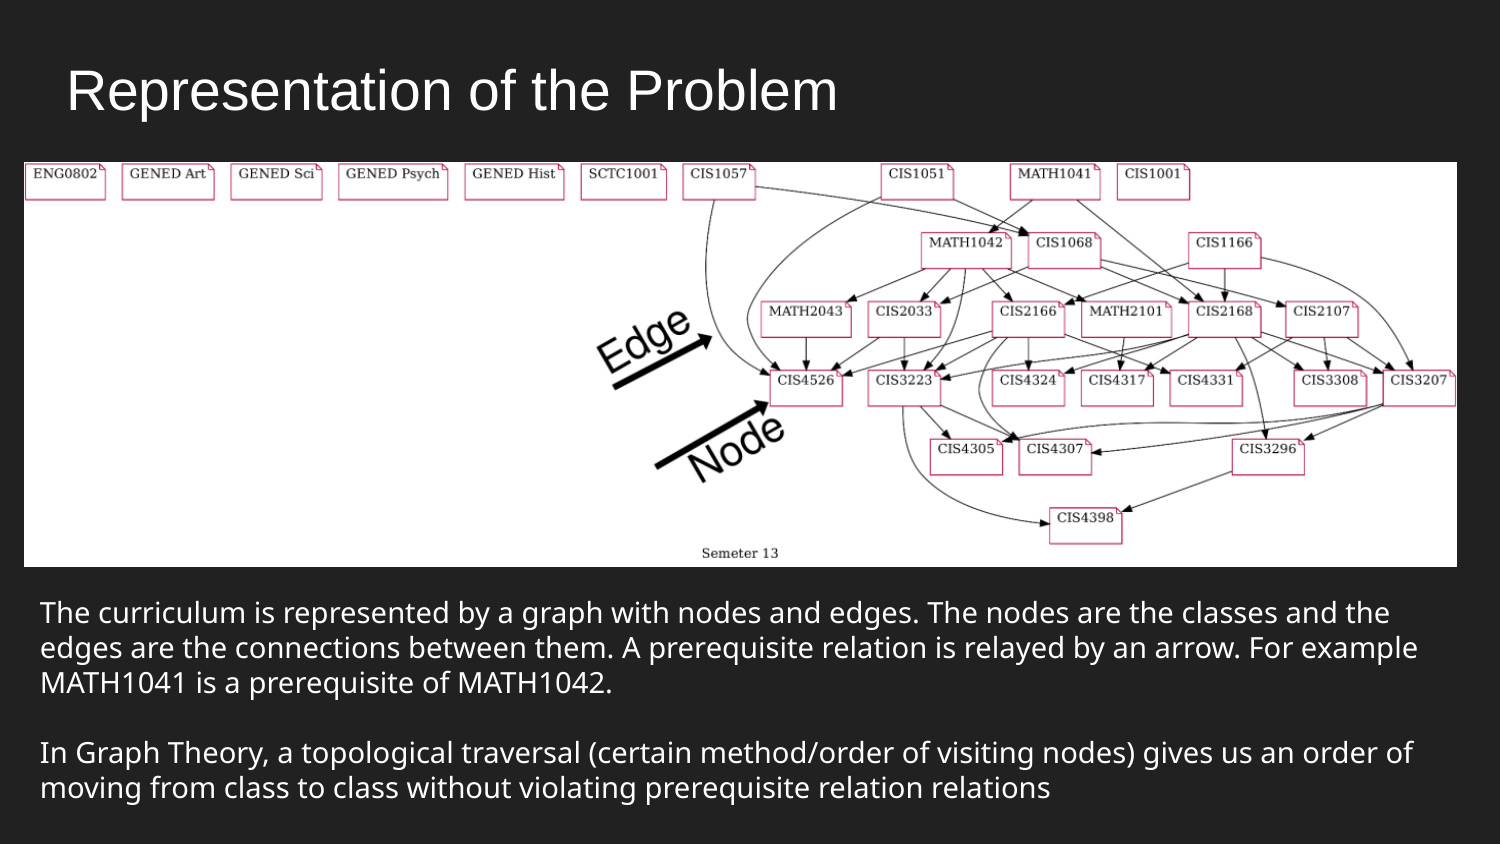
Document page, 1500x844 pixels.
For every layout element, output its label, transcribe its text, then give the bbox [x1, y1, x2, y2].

text_box The curriculum is represented by a graph with nodes and edges. The nodes are the classes and the edges are the connections between them. A prerequisite relation is relayed by an arrow. For example MATH1041 is a prerequisite of MATH1042. In Graph Theory, a topological traversal (certain method/order of visiting nodes) gives us an order of moving from class to class without violating prerequisite relation relations [24, 579, 1475, 820]
picture [24, 162, 1457, 568]
title Representation of the Problem [51, 43, 1449, 138]
